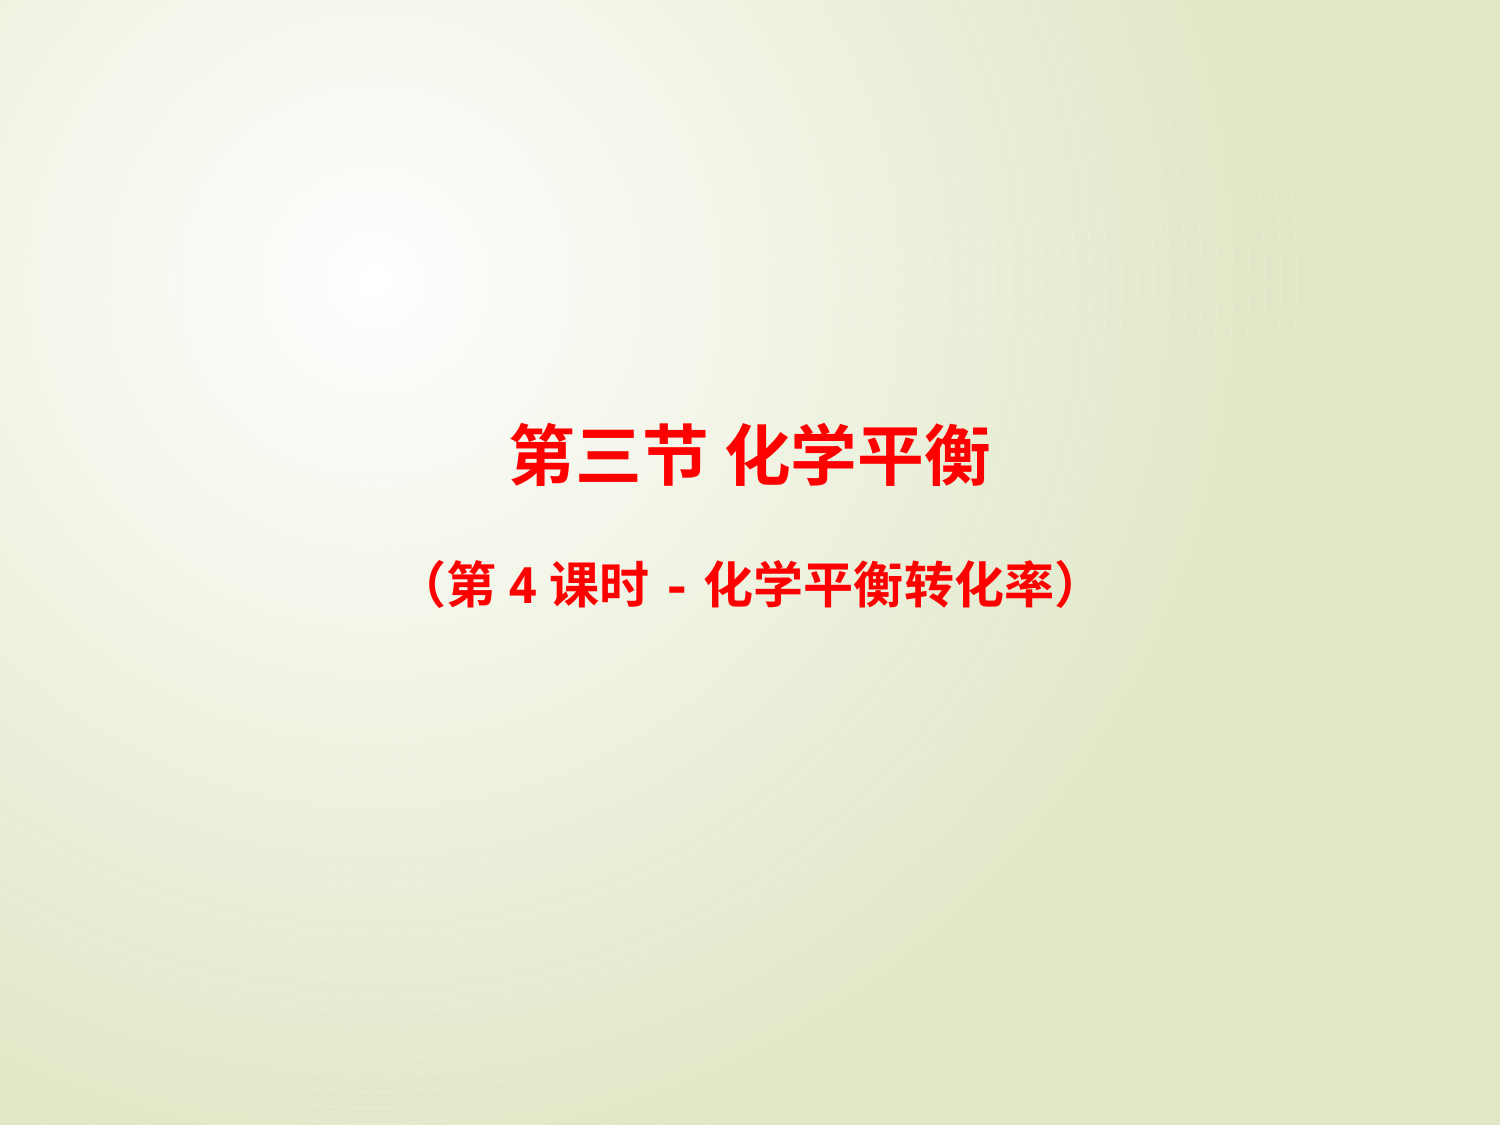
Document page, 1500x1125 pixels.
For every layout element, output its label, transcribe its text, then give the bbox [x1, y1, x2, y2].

text_box 第三节 化学平衡 （第4课时-化学平衡转化率） [277, 326, 1223, 621]
